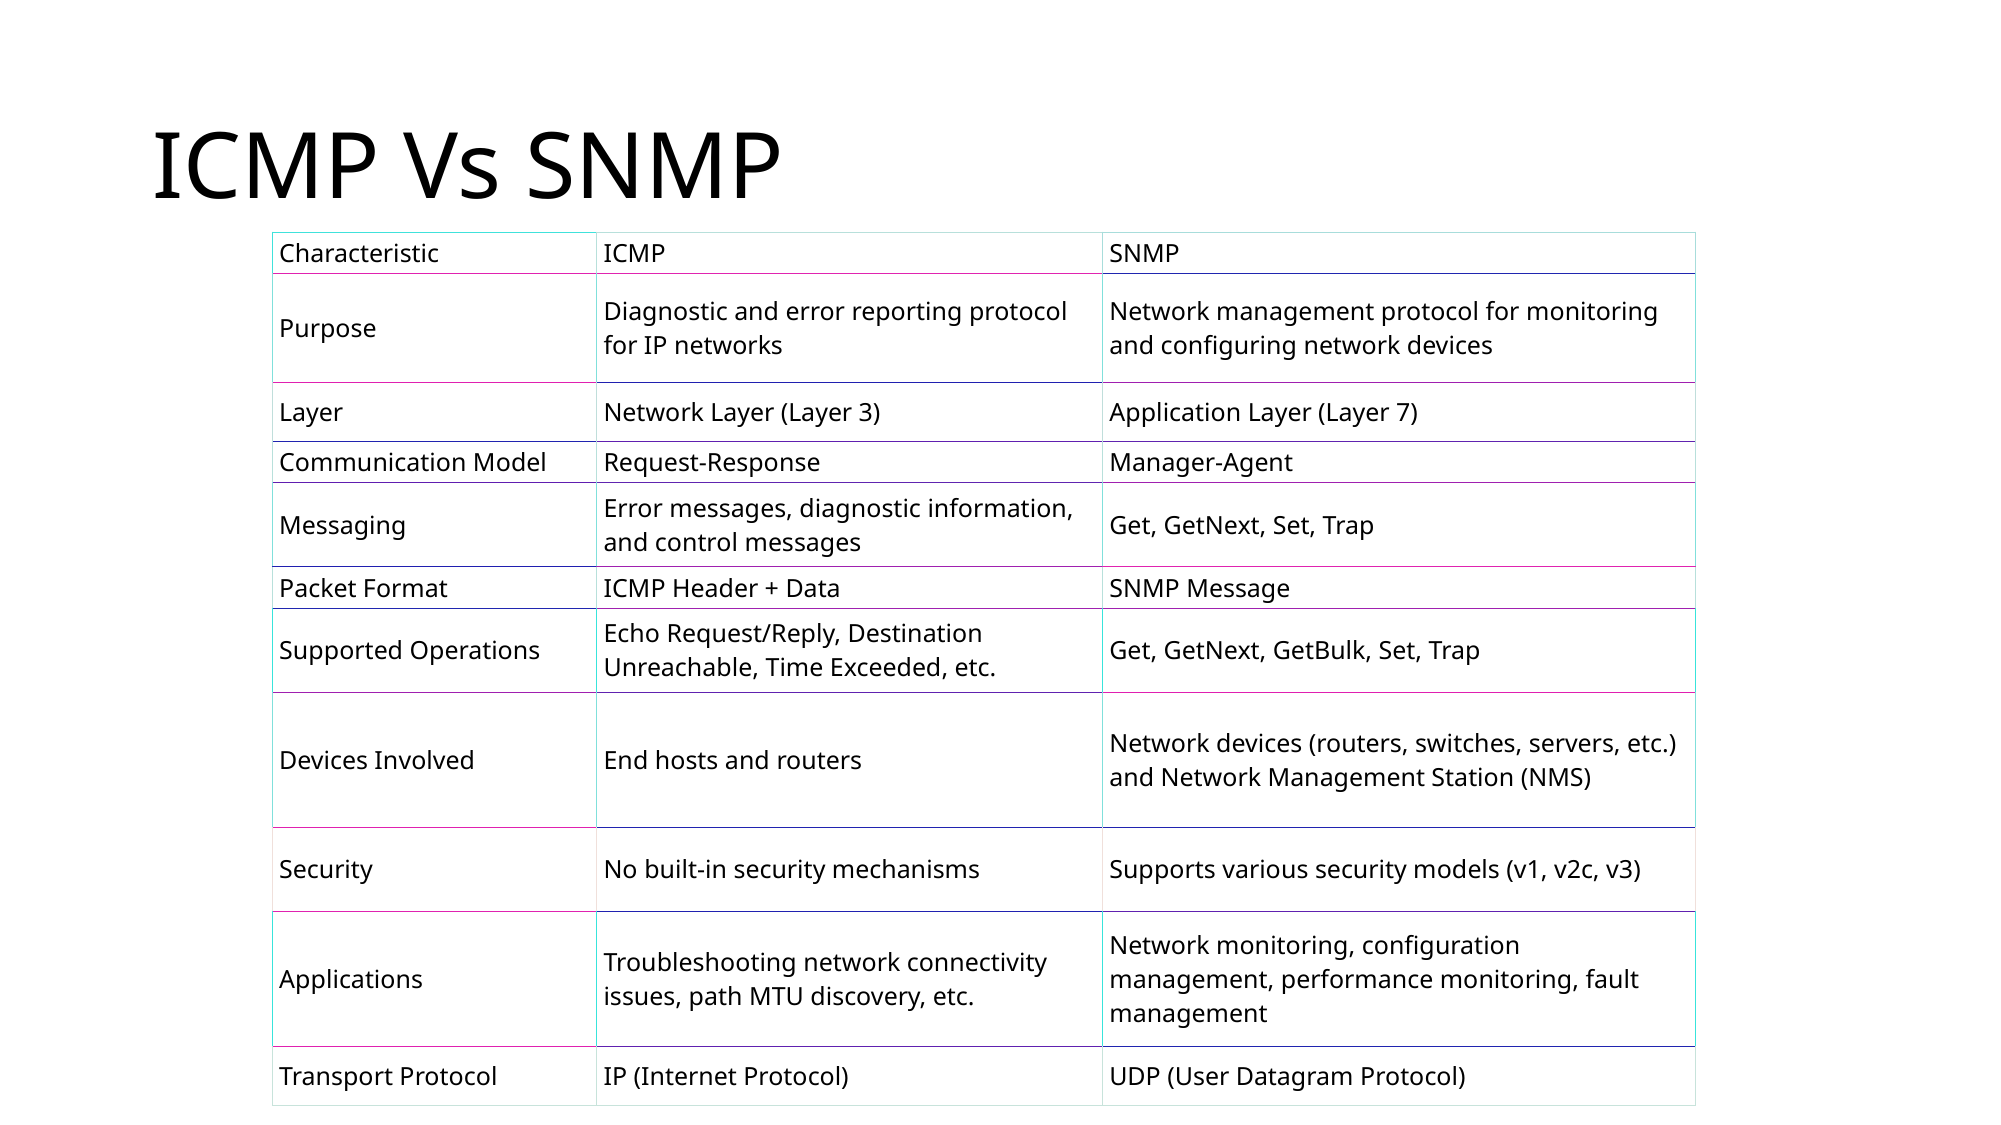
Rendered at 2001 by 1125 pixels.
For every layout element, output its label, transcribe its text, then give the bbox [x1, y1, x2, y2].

table_cell Error messages, diagnostic information, and control messages [597, 483, 1102, 566]
table_cell Get, GetNext, GetBulk, Set, Trap [1103, 609, 1695, 692]
table_cell UDP (User Datagram Protocol) [1103, 1047, 1695, 1105]
table_cell End hosts and routers [597, 693, 1102, 827]
table_cell Network monitoring, configuration management, performance monitoring, fault management [1103, 912, 1695, 1046]
table_cell Echo Request/Reply, Destination Unreachable, Time Exceeded, etc. [597, 609, 1102, 692]
table_cell Packet Format [273, 567, 596, 608]
table_header SNMP [1103, 233, 1695, 273]
table_cell Devices Involved [273, 693, 596, 827]
table_cell Purpose [273, 274, 596, 382]
table_cell No built-in security mechanisms [597, 828, 1102, 911]
table_header ICMP [597, 233, 1102, 273]
table_cell Get, GetNext, Set, Trap [1103, 483, 1695, 566]
table_cell Diagnostic and error reporting protocol for IP networks [597, 274, 1102, 382]
table_cell Messaging [273, 483, 596, 566]
table_cell IP (Internet Protocol) [597, 1047, 1102, 1105]
table_cell Network Layer (Layer 3) [597, 383, 1102, 441]
table_cell Transport Protocol [273, 1047, 596, 1105]
table_cell ICMP Header + Data [597, 567, 1102, 608]
table_cell Manager-Agent [1103, 442, 1695, 482]
table_cell Request-Response [597, 442, 1102, 482]
table_cell Troubleshooting network connectivity issues, path MTU discovery, etc. [597, 912, 1102, 1046]
table_cell Supported Operations [273, 609, 596, 692]
table_cell Application Layer (Layer 7) [1103, 383, 1695, 441]
table_cell SNMP Message [1103, 567, 1695, 608]
table_cell Supports various security models (v1, v2c, v3) [1103, 828, 1695, 911]
table_cell Applications [273, 912, 596, 1046]
table_cell Communication Model [273, 442, 596, 482]
table_cell Network devices (routers, switches, servers, etc.) and Network Management Station (NMS) [1103, 693, 1695, 827]
table_cell Layer [273, 383, 596, 441]
table_cell Network management protocol for monitoring and configuring network devices [1103, 274, 1695, 382]
table_cell Security [273, 828, 596, 911]
table_header Characteristic [273, 233, 596, 273]
title ICMP Vs SNMP [137, 59, 1863, 278]
